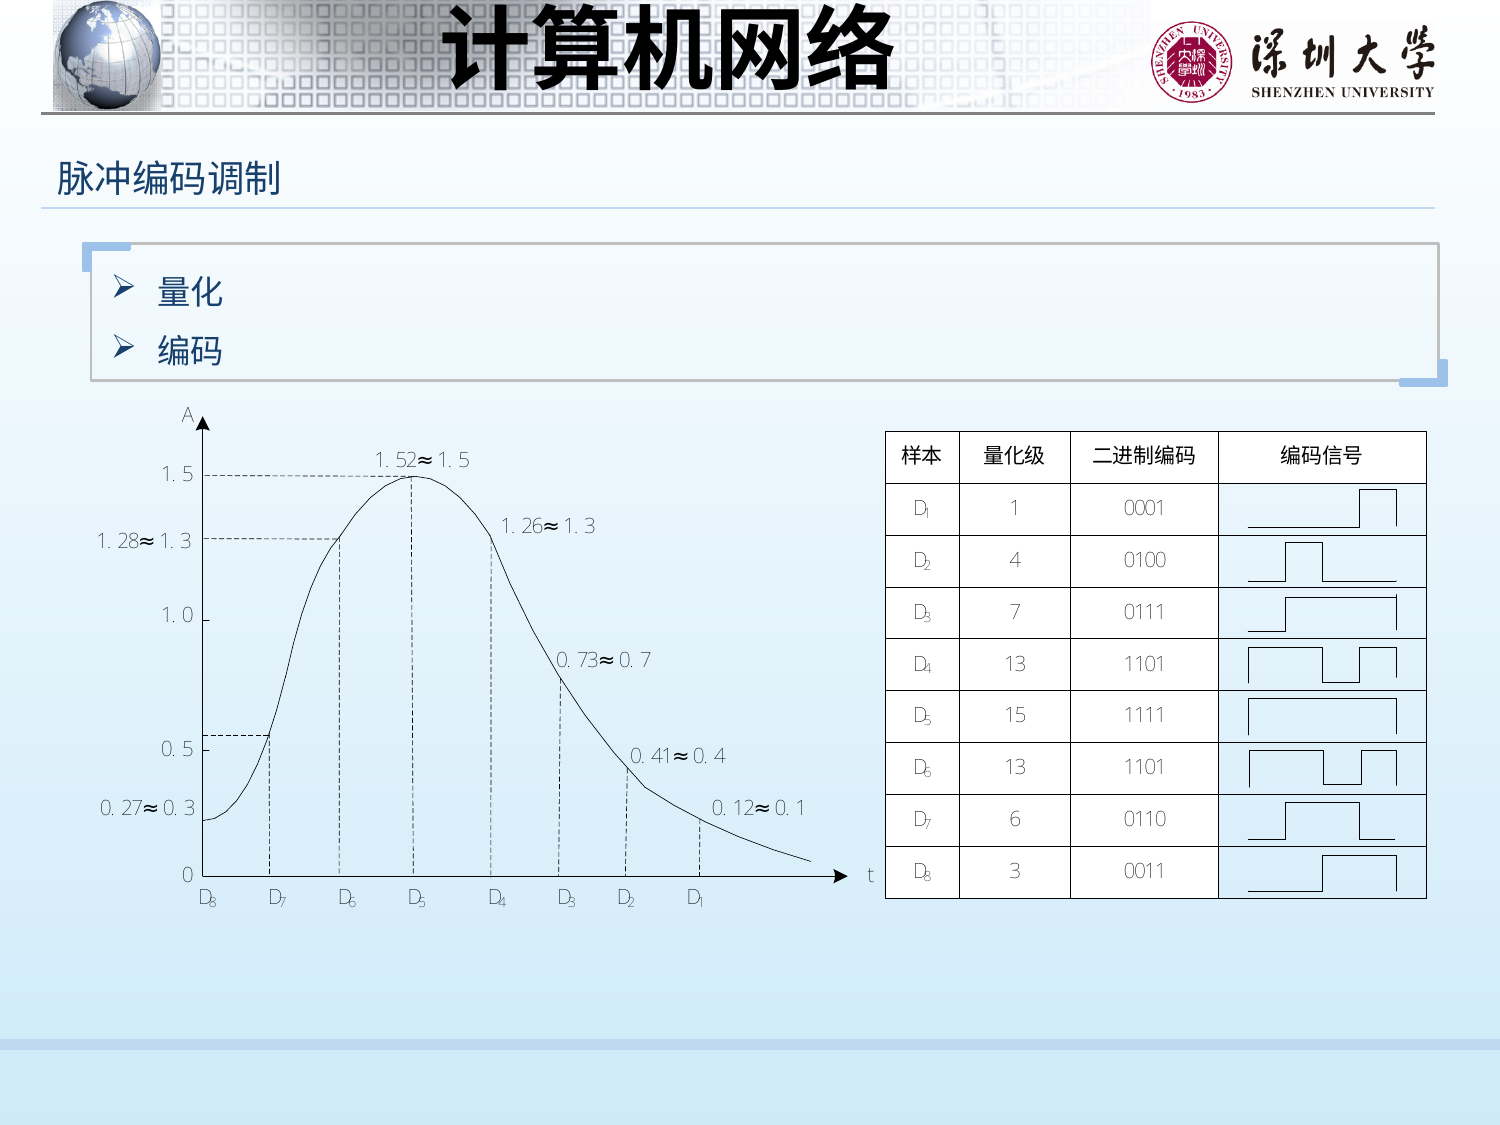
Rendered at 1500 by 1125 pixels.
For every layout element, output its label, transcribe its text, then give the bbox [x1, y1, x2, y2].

text_box 脉冲编码调制 [42, 125, 298, 208]
picture [53, 0, 1436, 111]
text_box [82, 242, 1448, 386]
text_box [76, 396, 1431, 918]
